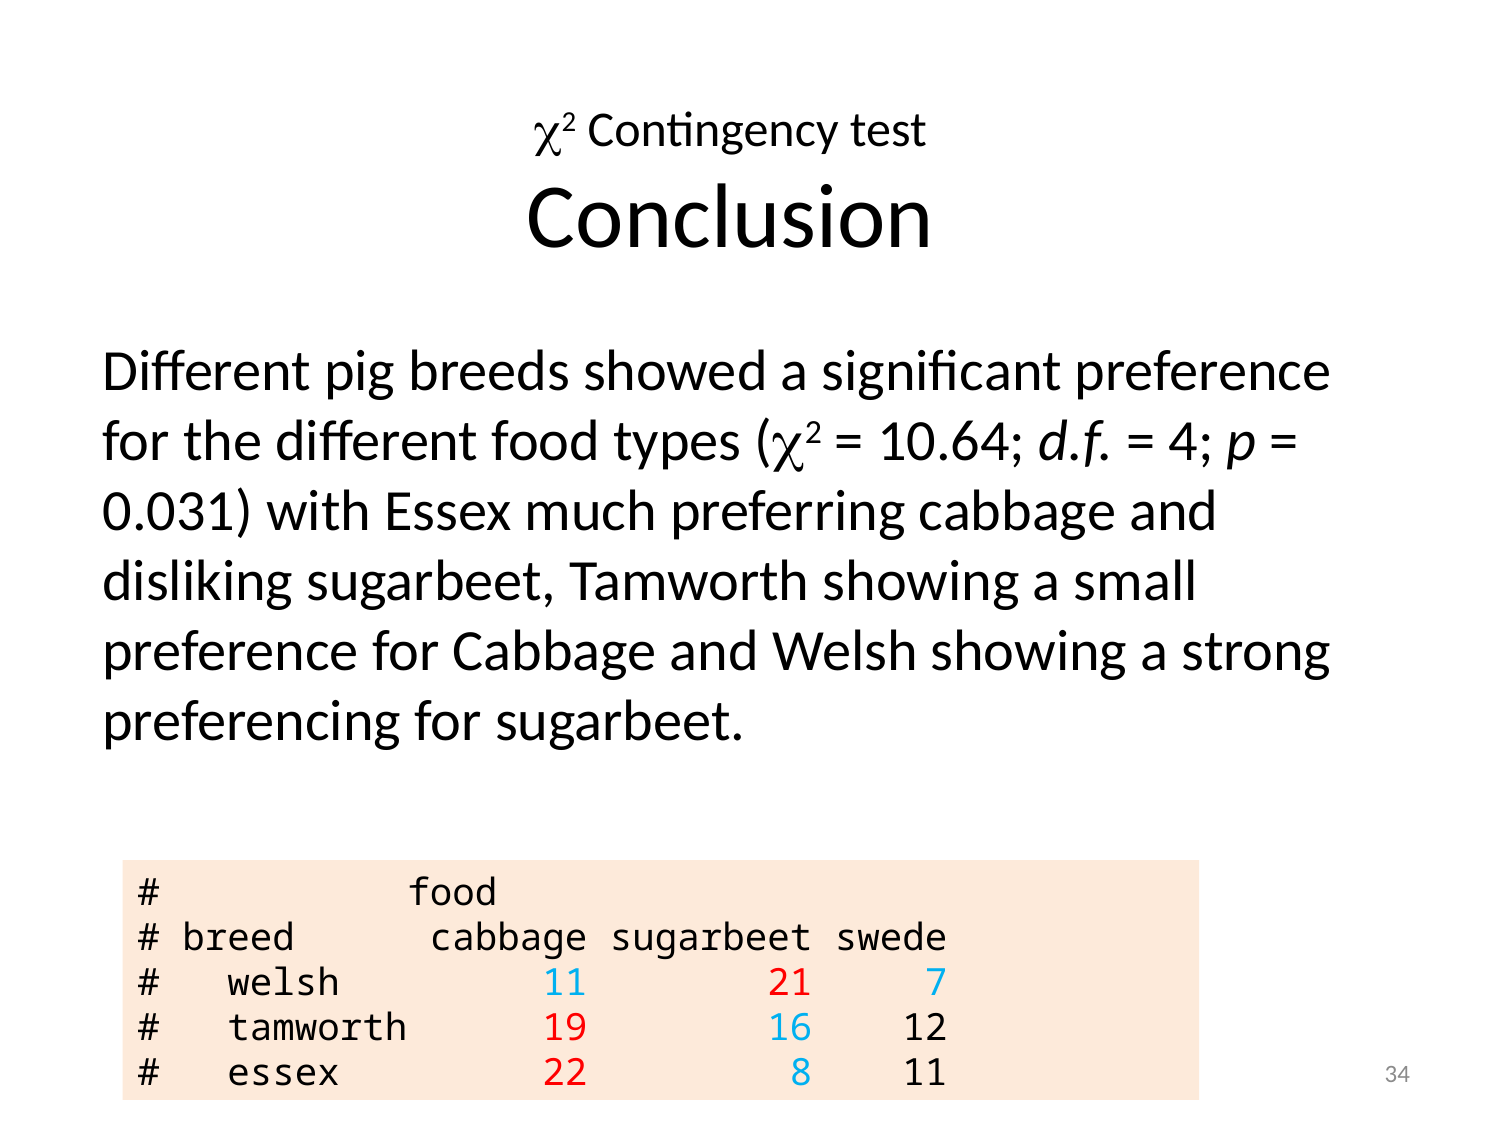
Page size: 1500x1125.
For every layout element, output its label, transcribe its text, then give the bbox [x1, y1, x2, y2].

slide_number 34 [1074, 1042, 1425, 1103]
text_box # food # breed cabbage sugarbeet swede # welsh 11 21 7 # tamworth 19 16 12 # essex 22 8 11 [122, 860, 1200, 1100]
list Different pig breeds showed a significant preference for the different food types (2 = 10.64; d.f. = 4; p = 0.031) with Essex much preferring cabbage and disliking sugarbeet, Tamworth showing a small preference for Cabbage and Welsh showing a strong preferencing for sugarbeet. [87, 324, 1353, 650]
title 2 Contingency test Conclusion [118, 62, 1344, 300]
